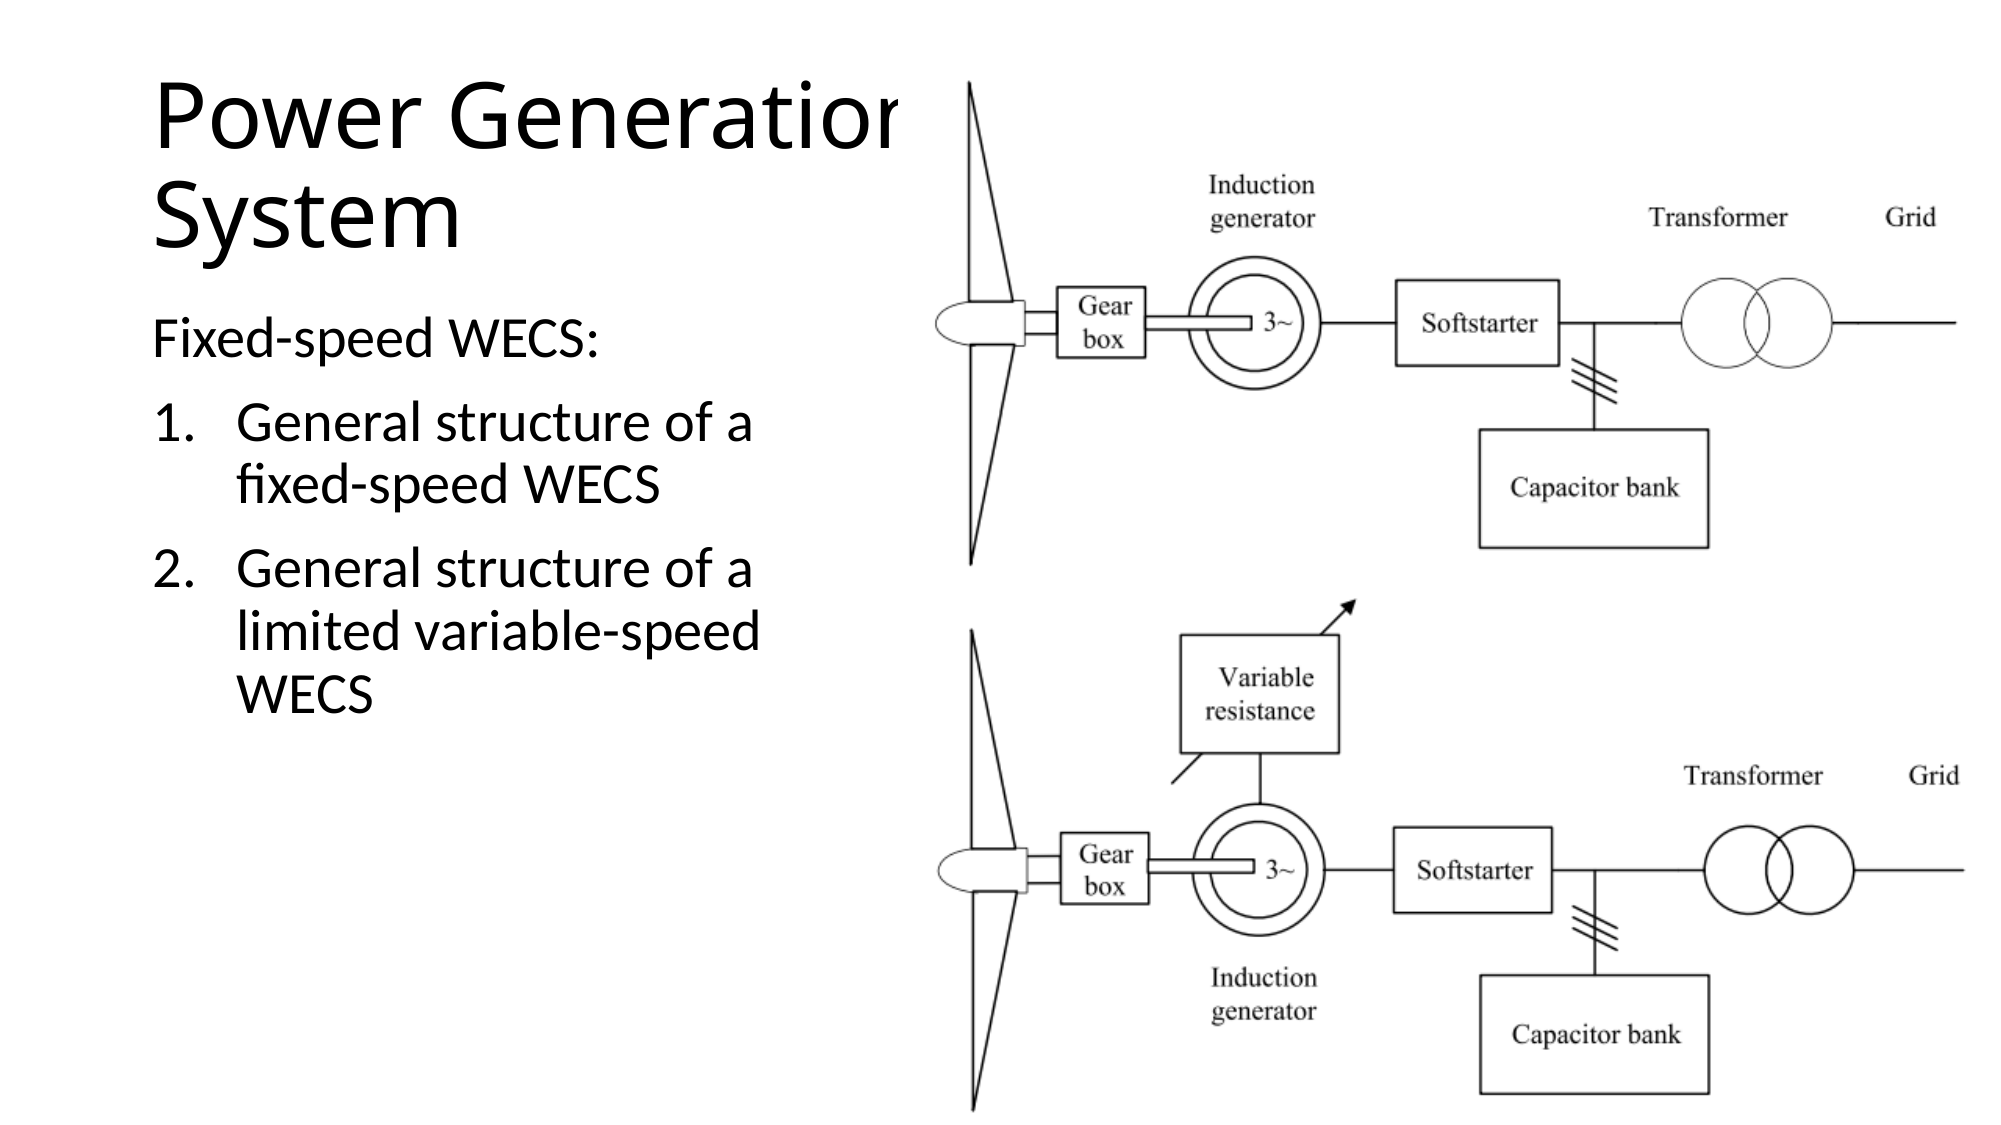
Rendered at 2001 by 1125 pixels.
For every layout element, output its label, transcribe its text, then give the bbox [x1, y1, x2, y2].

title Power Generation System [137, 59, 898, 278]
list Fixed-speed WECS: General structure of a fixed-speed WECS General structure of a limited variable-speed WECS [137, 299, 853, 1014]
picture [898, 59, 2000, 1125]
